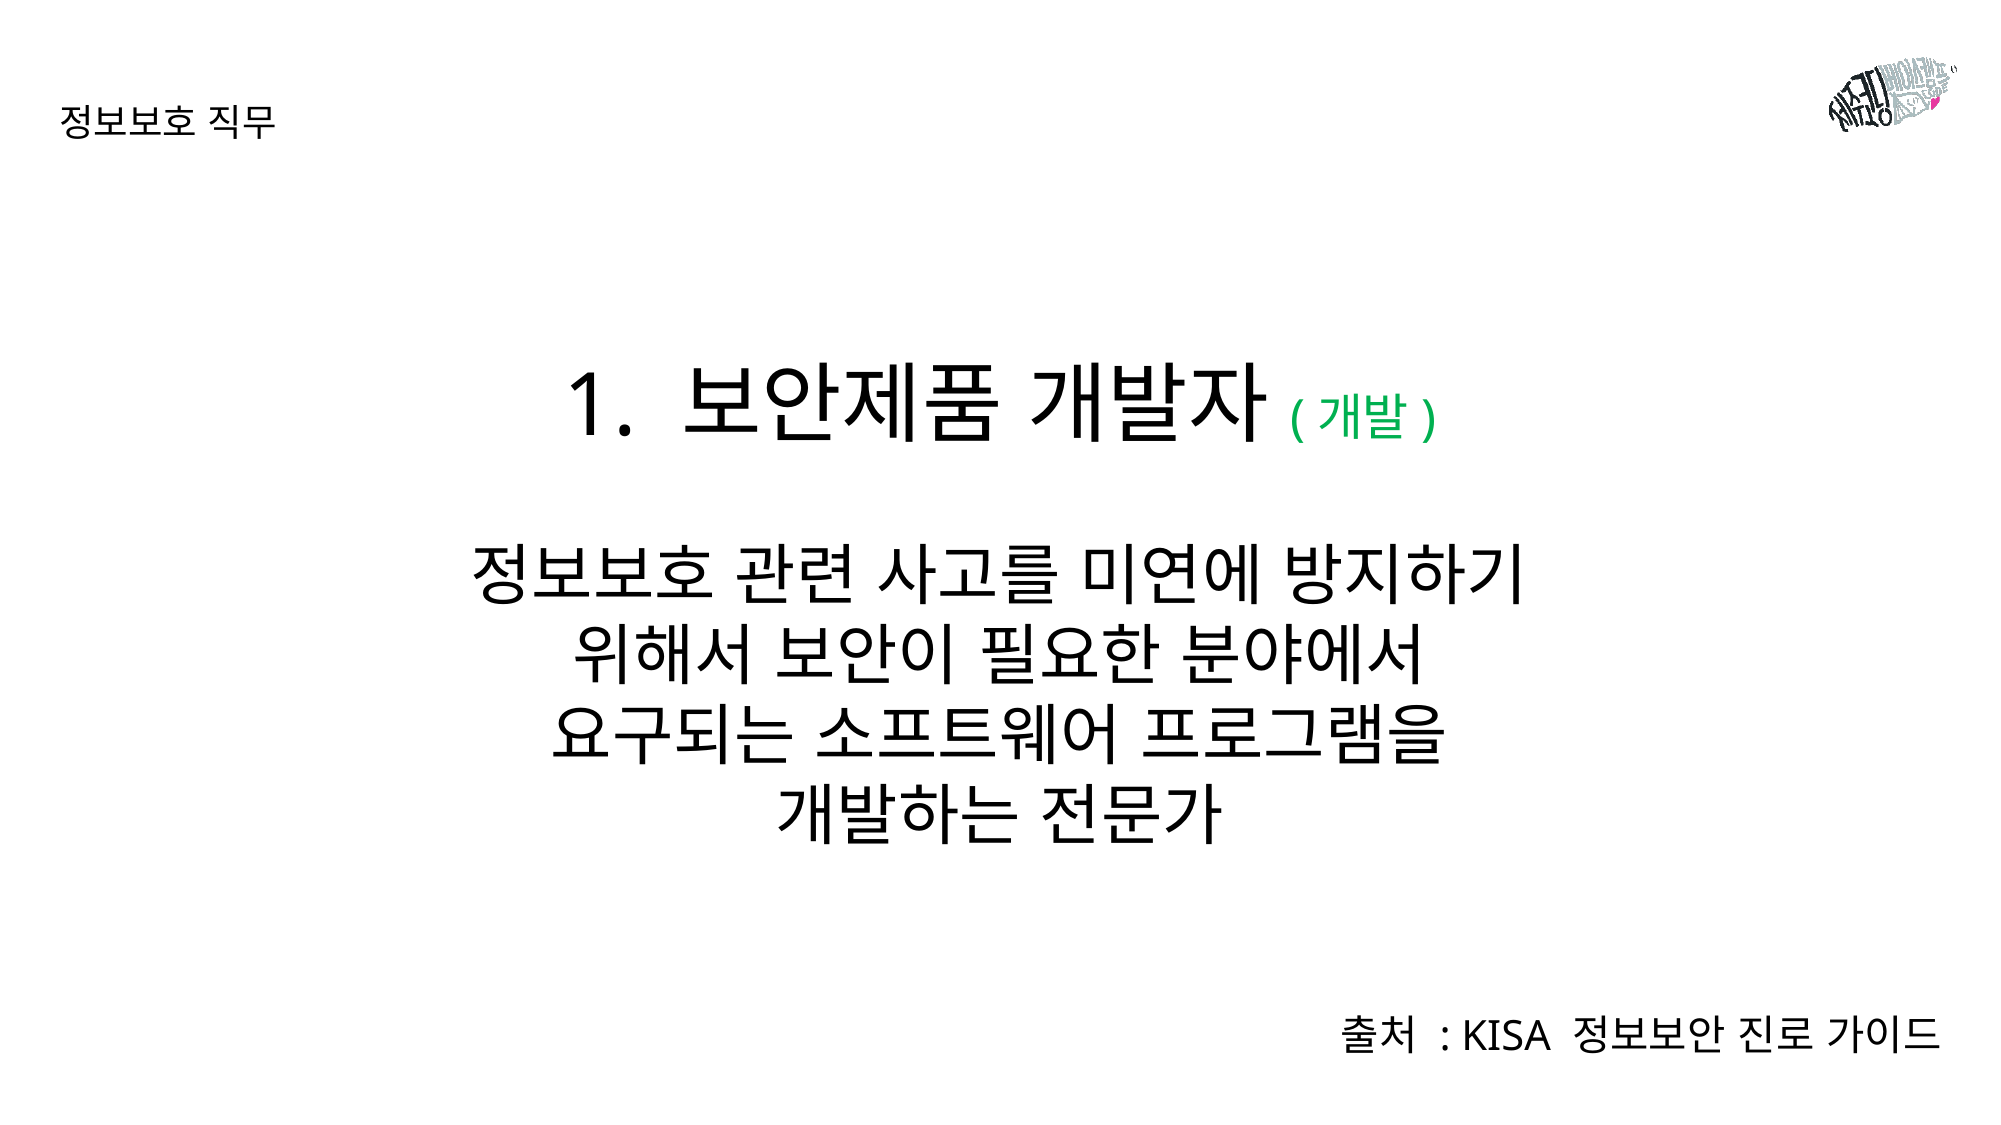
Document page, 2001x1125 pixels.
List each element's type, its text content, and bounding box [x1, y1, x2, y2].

text_box 1. 보안제품 개발자(개발) 정보보호 관련 사고를 미연에 방지하기 위해서 보안이 필요한 분야에서 요구되는 소프트웨어 프로그램을 개발하는 전문가 [443, 340, 1557, 860]
text_box 정보보호 직무 [44, 92, 292, 152]
picture [1829, 57, 1957, 133]
text_box 출처 : KISA 정보보안 진로 가이드 [843, 1001, 1957, 1067]
